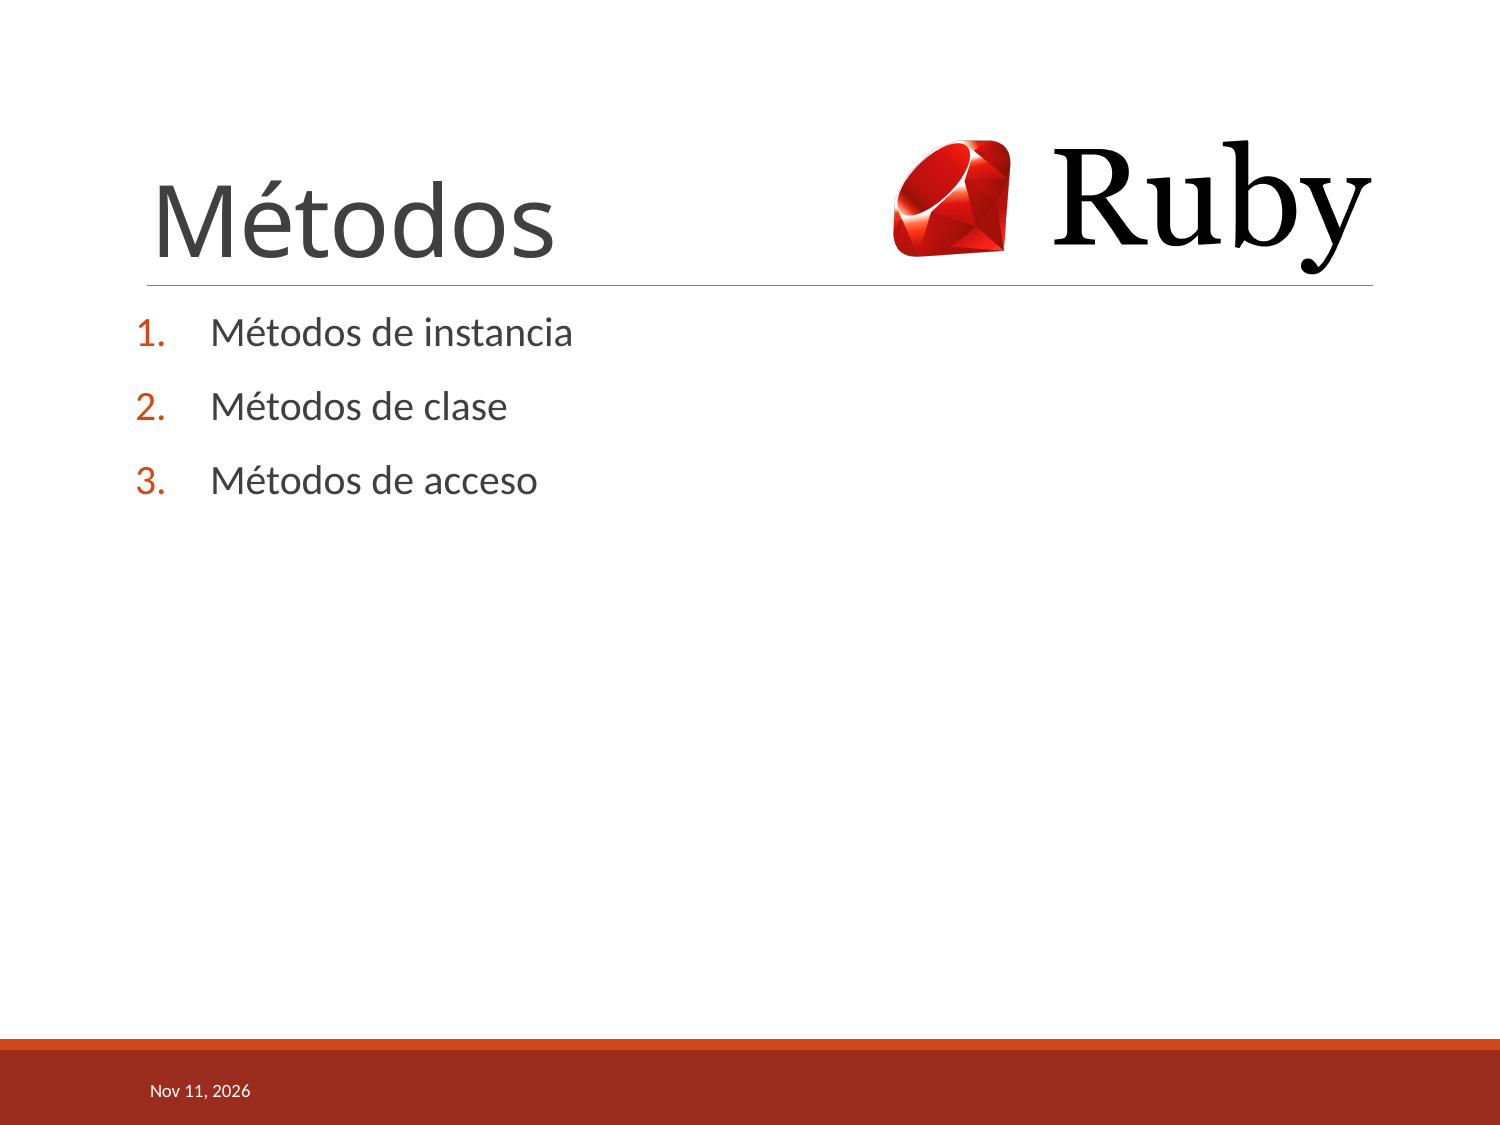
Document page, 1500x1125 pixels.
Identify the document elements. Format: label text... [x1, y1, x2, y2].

title Métodos [135, 47, 1373, 285]
list Métodos de instancia Métodos de clase Métodos de acceso [135, 302, 1373, 963]
slide_number 28-Oct-22 [135, 1059, 440, 1120]
picture [890, 132, 1373, 279]
